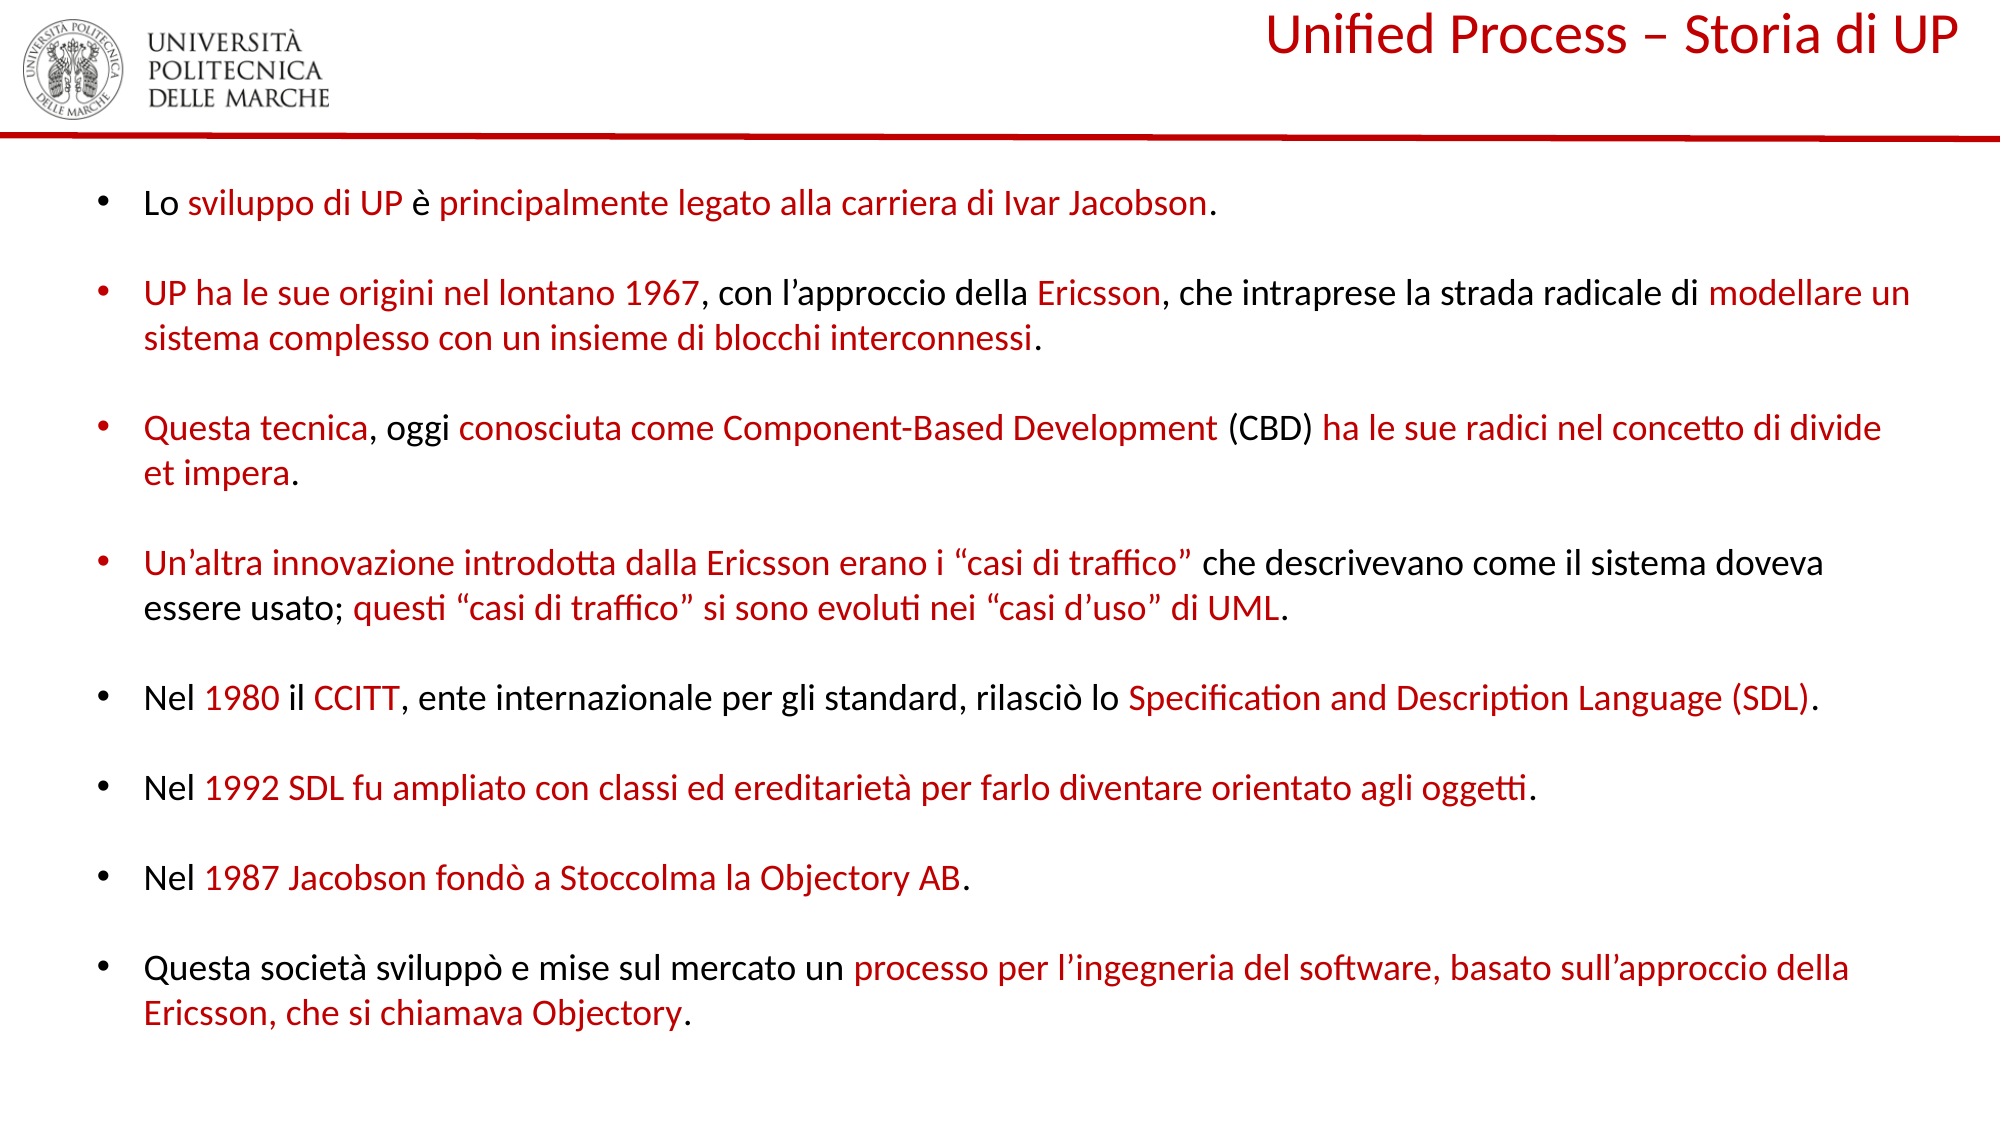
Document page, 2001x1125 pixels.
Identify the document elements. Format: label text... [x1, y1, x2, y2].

text_box Unified Process – Storia di UP [1249, 0, 1975, 135]
text_box Unified Process – Storia di UP [1249, 139, 1975, 143]
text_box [0, 135, 2000, 139]
picture [23, 17, 329, 122]
text_box Lo sviluppo di UP è principalmente legato alla carriera di Ivar Jacobson. UP ha le sue origini nel lontano 1967, con l’approccio della Ericsson, che intraprese la strada radicale di modellare un sistema complesso con un insieme di blocchi interconnessi. Questa tecnica, oggi conosciuta come Component-Based Development (CBD) ha le sue radici nel concetto di divide et impera. Un’altra innovazione introdotta dalla Ericsson erano i “casi di traffico” che descrivevano come il sistema doveva essere usato; questi “casi di traffico” si sono evoluti nei “casi d’uso” di UML. Nel 1980 il CCITT, ente internazionale per gli standard, rilasciò lo Specification and Description Language (SDL). Nel 1992 SDL fu ampliato con classi ed ereditarietà per farlo diventare orientato agli oggetti. Nel 1987 Jacobson fondò a Stoccolma la Objectory AB. Questa società sviluppò e mise sul mercato un processo per l’ingegneria del software, basato sull’approccio della Ericsson, che si chiamava Objectory. [82, 170, 1932, 1125]
